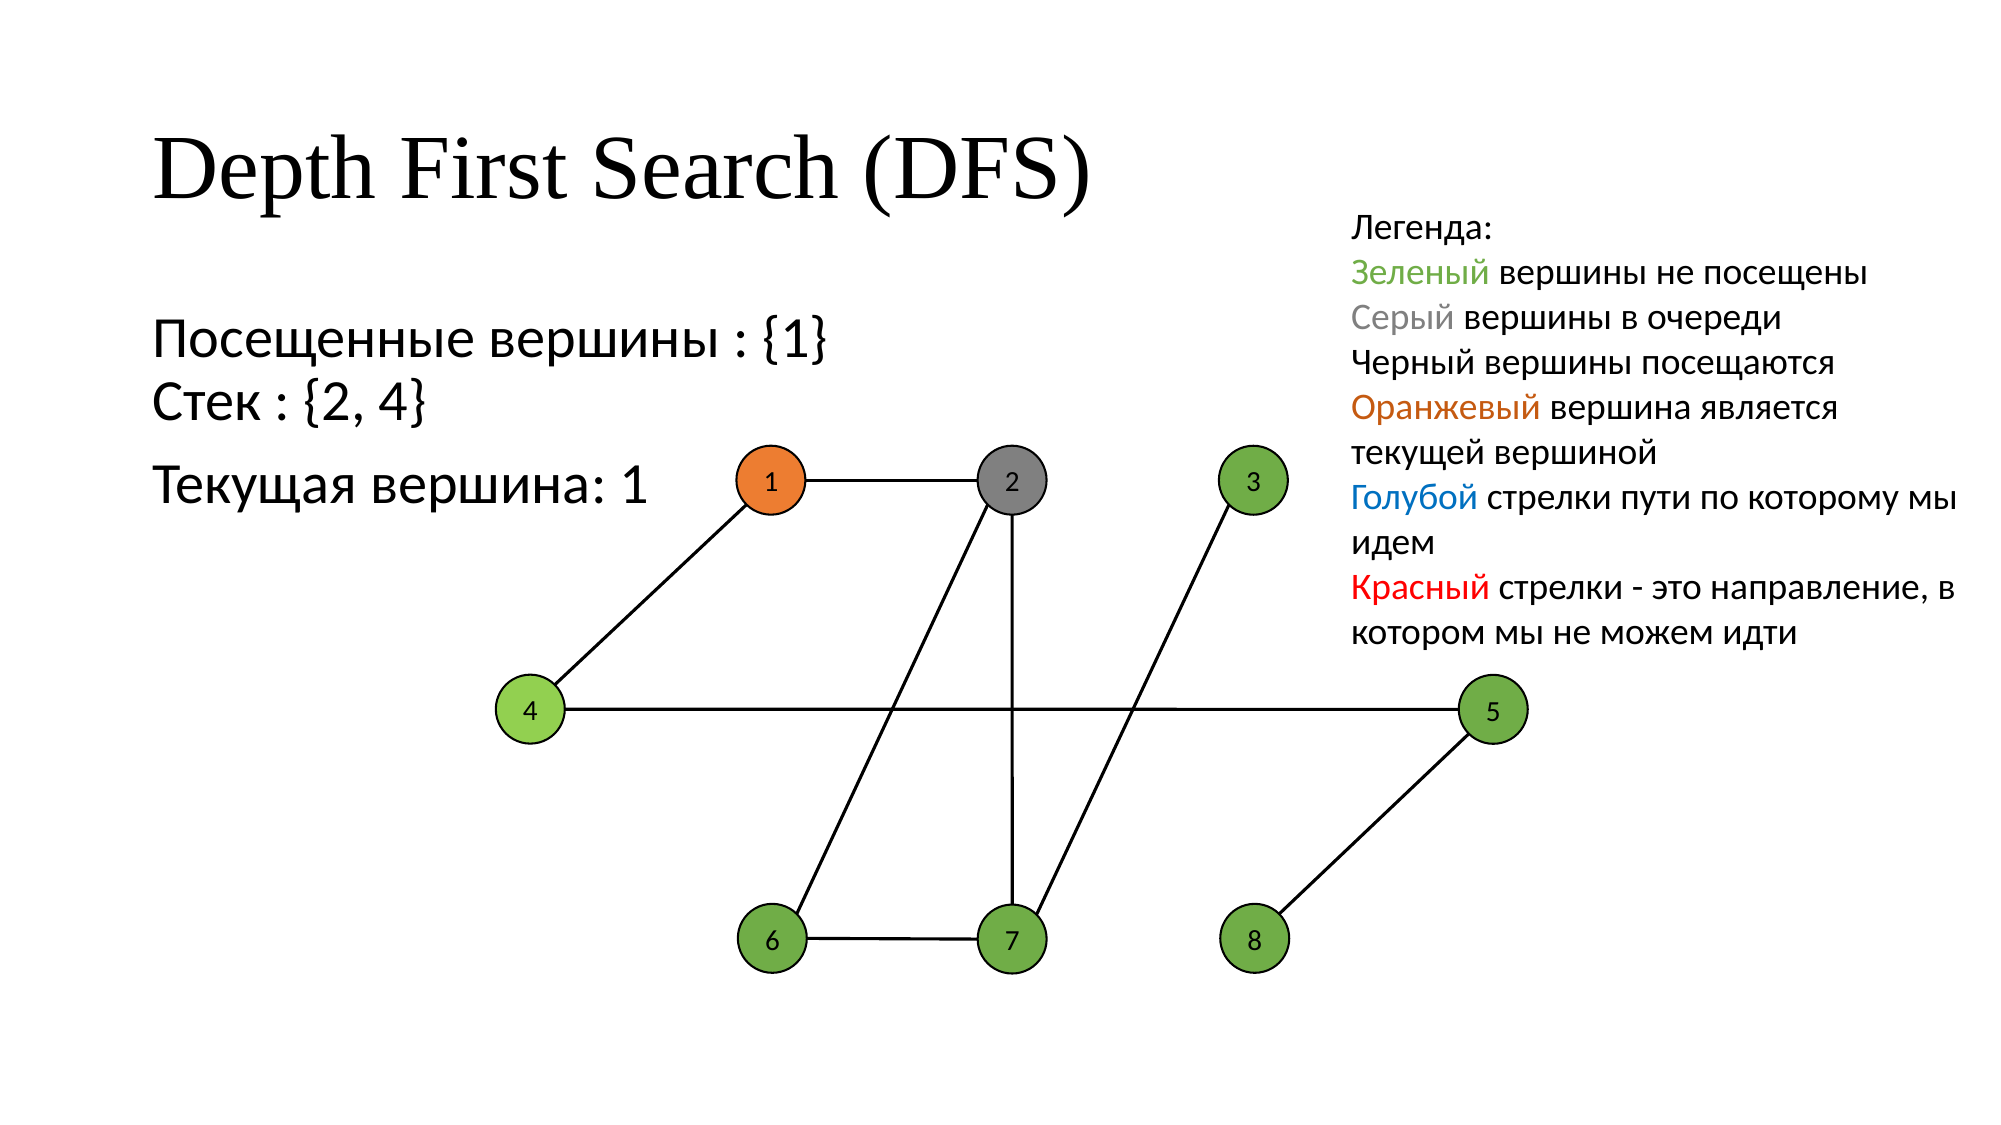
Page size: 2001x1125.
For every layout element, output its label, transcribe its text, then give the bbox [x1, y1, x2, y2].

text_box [554, 504, 747, 685]
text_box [1279, 733, 1469, 914]
text_box 7 [976, 903, 1048, 975]
text_box 2 [976, 444, 1048, 516]
text_box 6 [736, 902, 808, 974]
title Depth First Search (DFS) [137, 59, 1863, 278]
text_box 4 [494, 673, 566, 745]
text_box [1036, 504, 1229, 915]
text_box 3 [1217, 444, 1289, 516]
text_box 5 [1457, 673, 1529, 745]
text_box 1 [735, 444, 807, 516]
text_box Легенда: Зеленый вершины не посещены Серый вершины в очереди Черный вершины посещаются Оранжевый вершина является текущей вершиной Голубой стрелки пути по которому мы идем Красный стрелки - это направление, в котором мы не можем идти [1336, 194, 1978, 660]
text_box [796, 504, 988, 914]
list Посещенные вершины : {1} Cтек : {2, 4} Текущая вершина: 1 [137, 299, 1863, 1014]
text_box 8 [1219, 902, 1291, 974]
